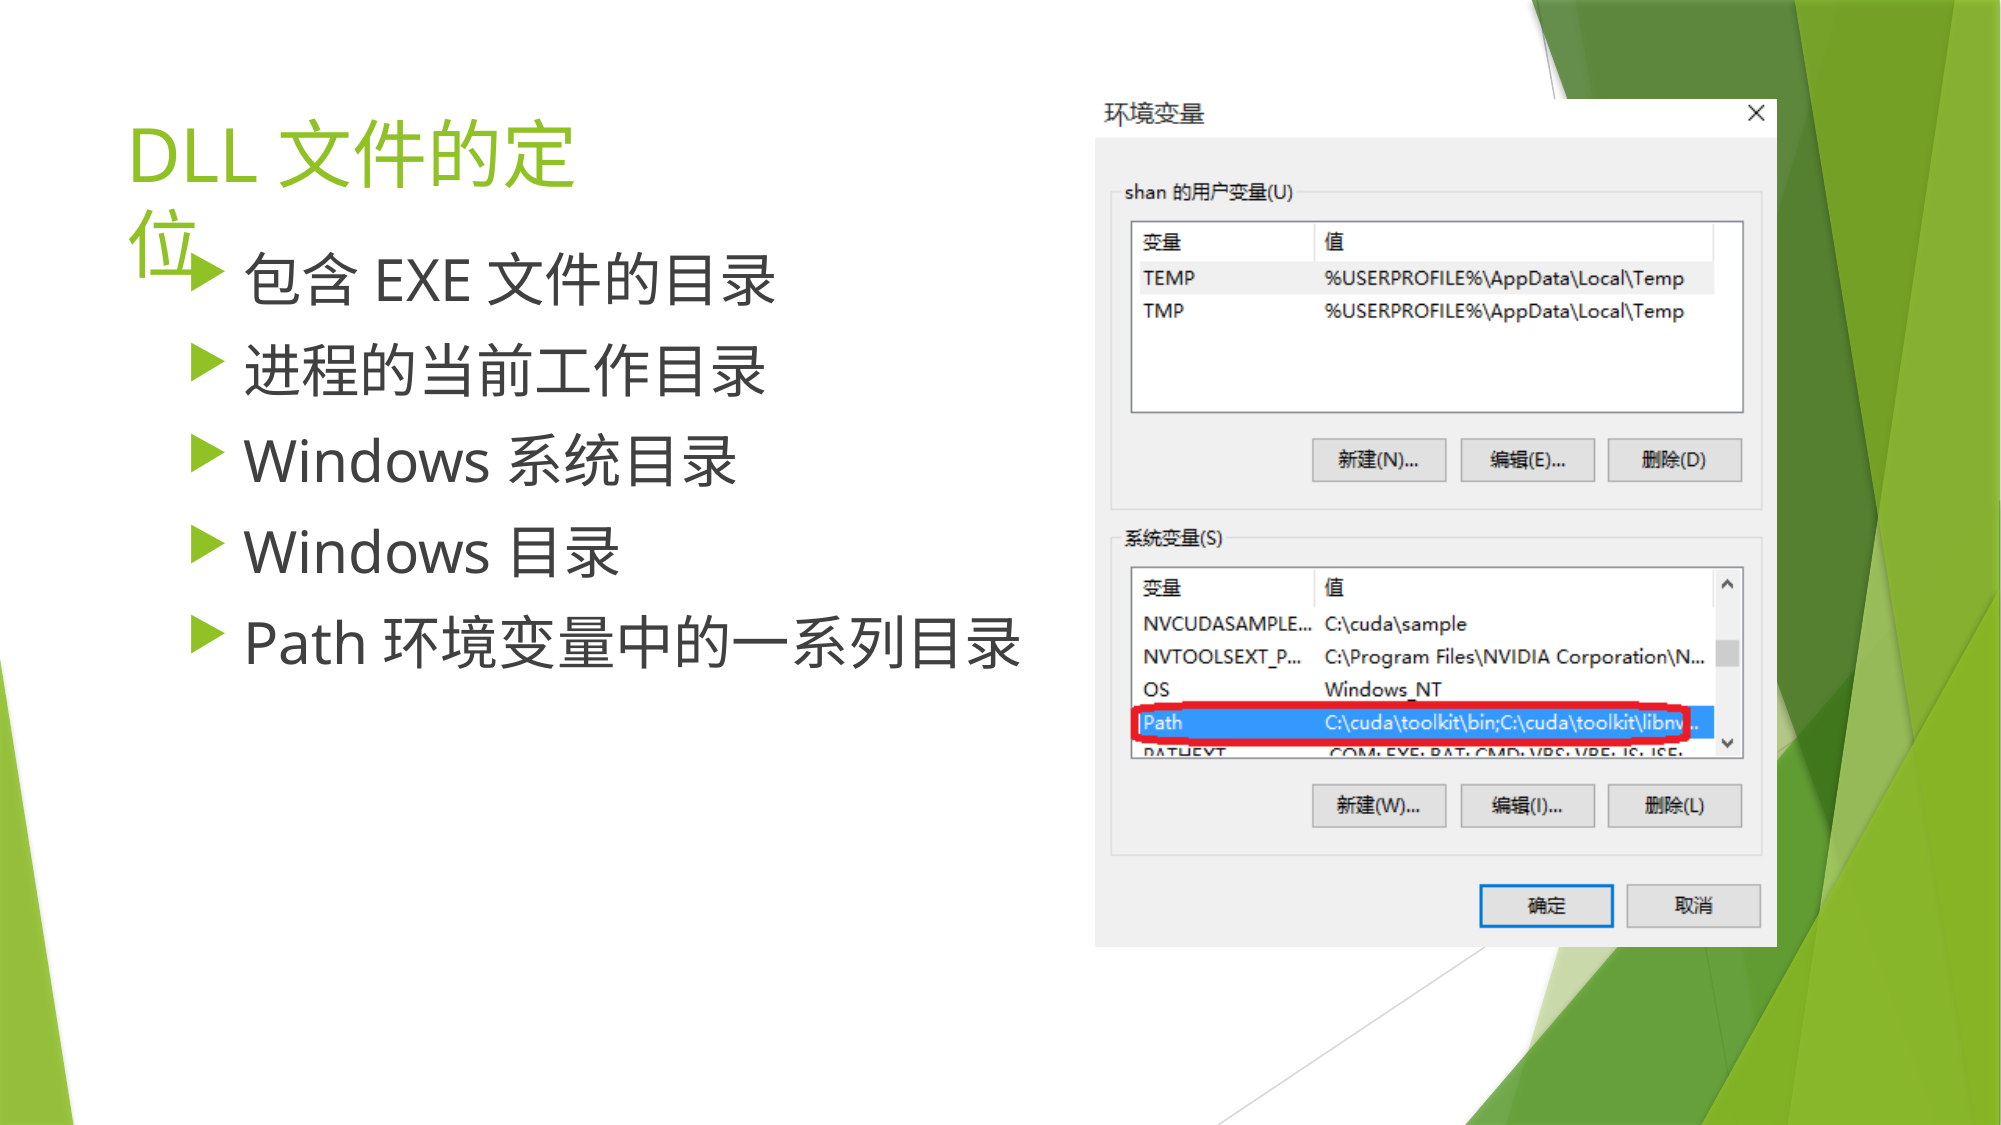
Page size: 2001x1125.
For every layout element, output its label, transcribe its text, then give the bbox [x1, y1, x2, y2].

picture [1095, 99, 1778, 948]
title DLL文件的定位 [111, 99, 647, 224]
list 包含EXE文件的目录 进程的当前工作目录 Windows系统目录 Windows目录 Path环境变量中的一系列目录 [171, 235, 1090, 766]
